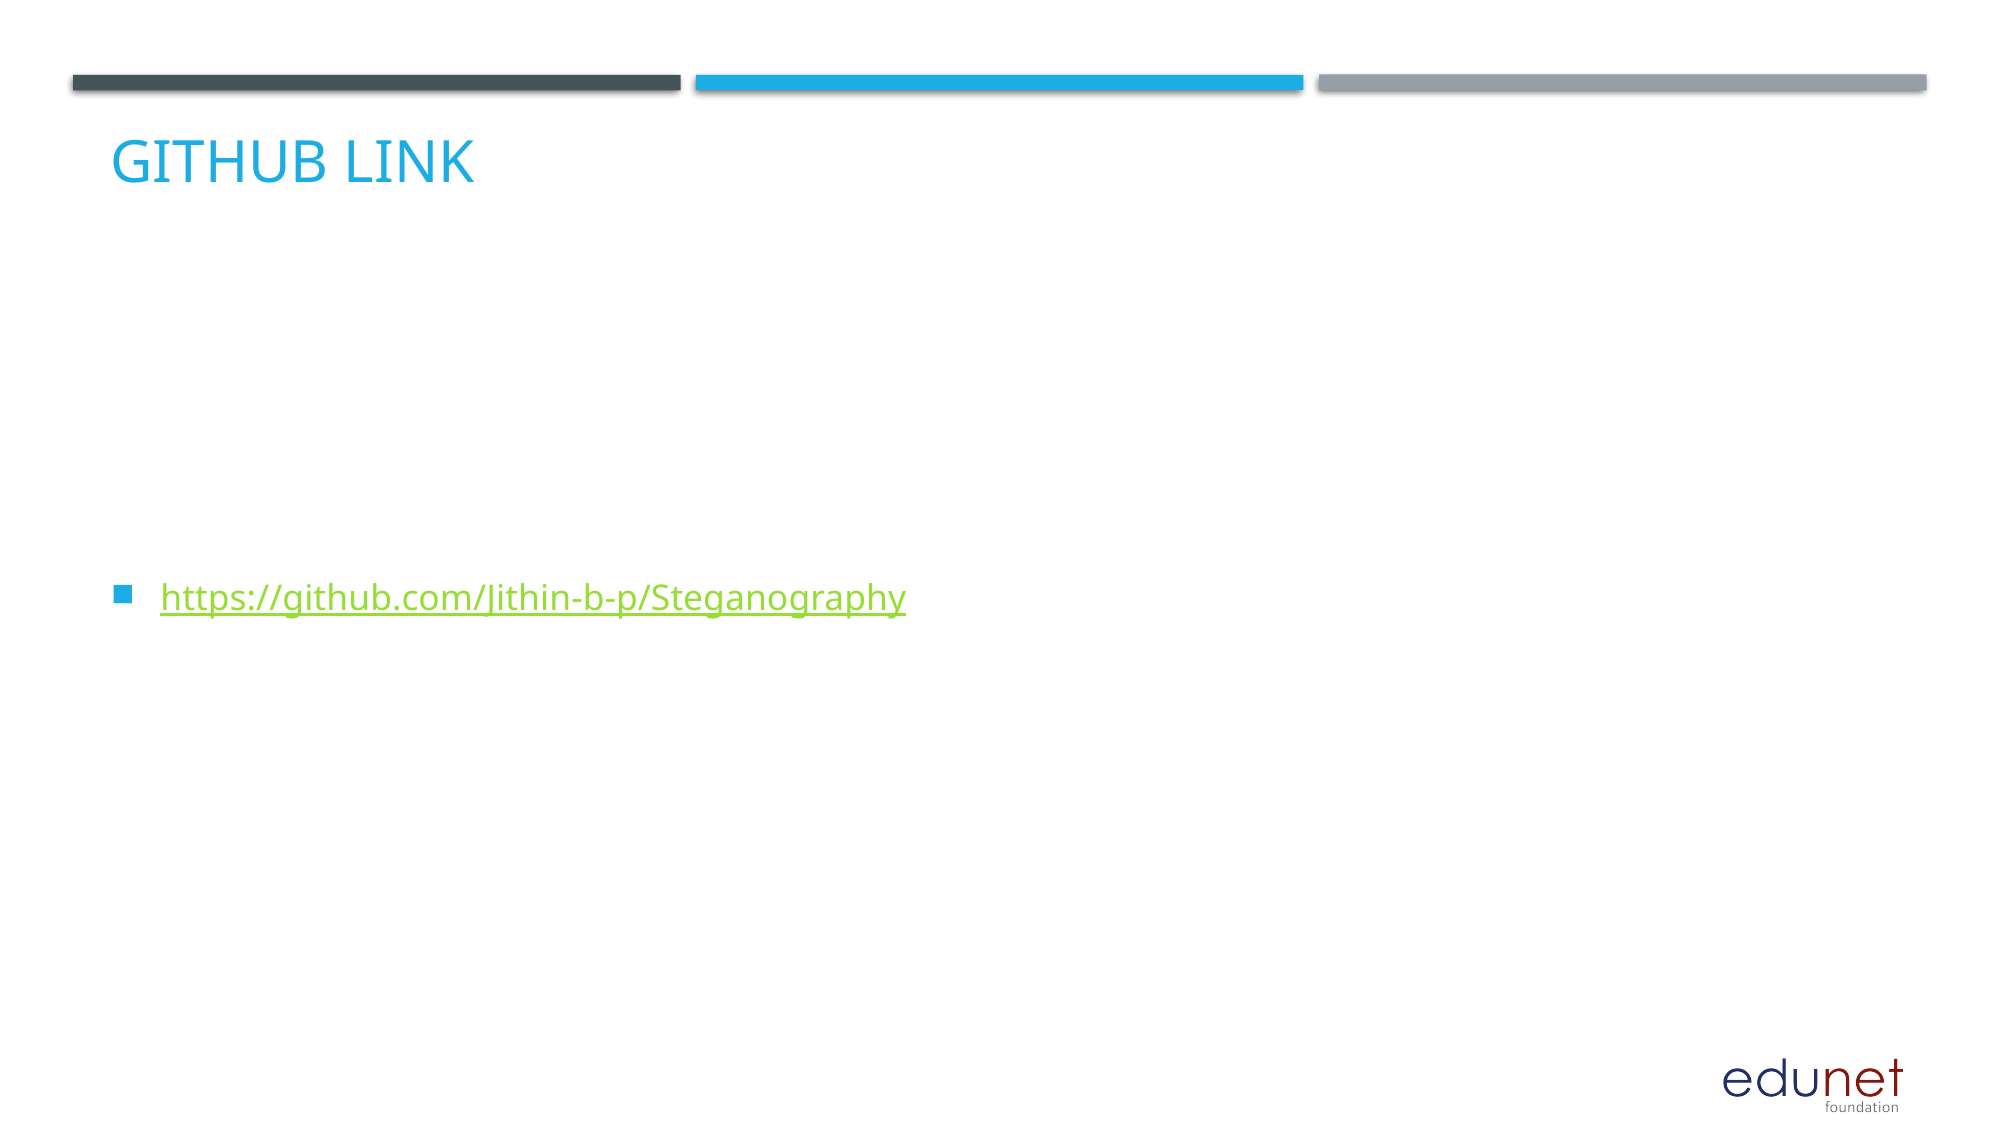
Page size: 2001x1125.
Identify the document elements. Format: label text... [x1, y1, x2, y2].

list https://github.com/Jithin-b-p/Steganography [95, 213, 1905, 981]
picture [1719, 1056, 1905, 1116]
title GitHub Link [95, 115, 1905, 203]
